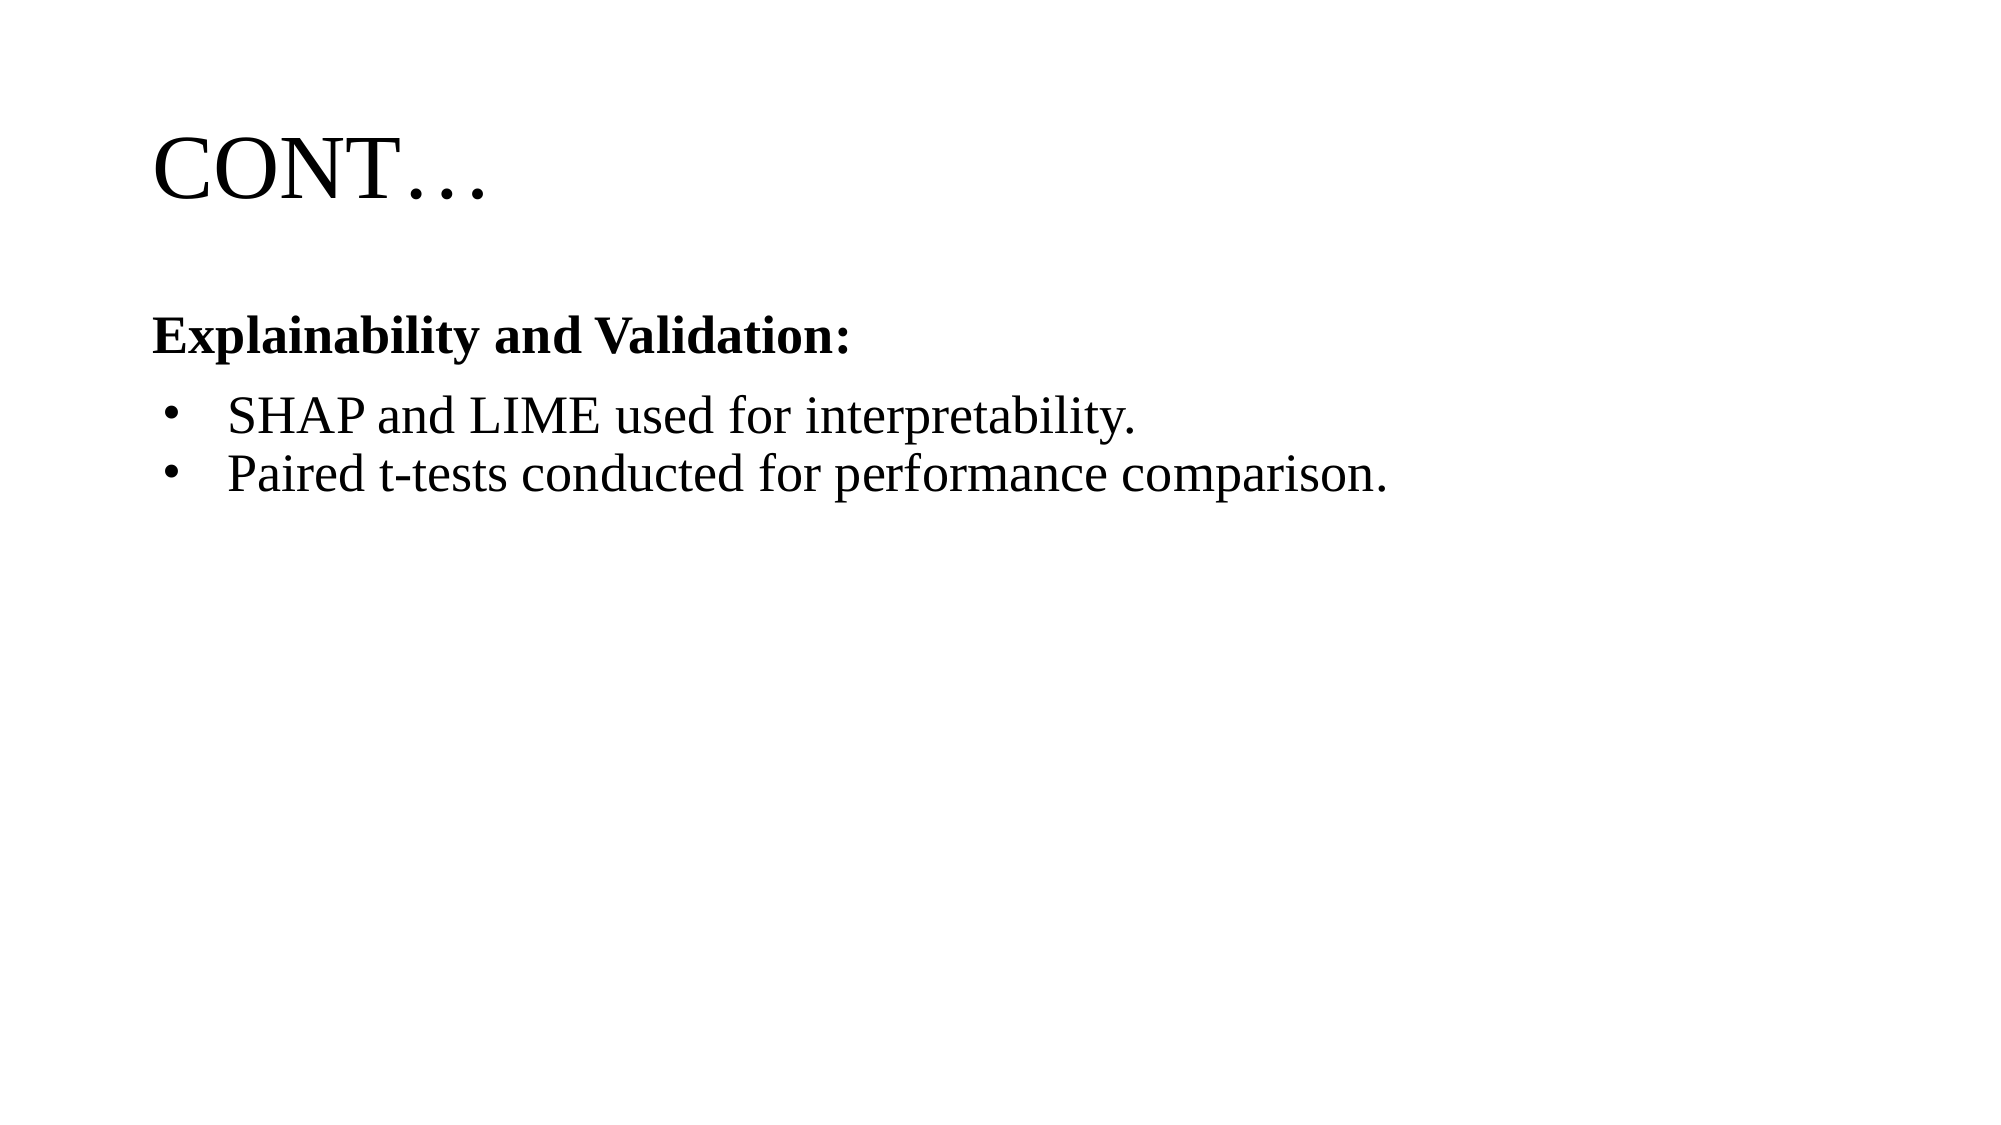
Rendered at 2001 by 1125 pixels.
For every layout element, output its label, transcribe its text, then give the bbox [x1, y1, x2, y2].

title CONT… [137, 59, 1863, 278]
list Explainability and Validation: SHAP and LIME used for interpretability. Paired t-tests conducted for performance comparison. [137, 299, 1863, 1014]
